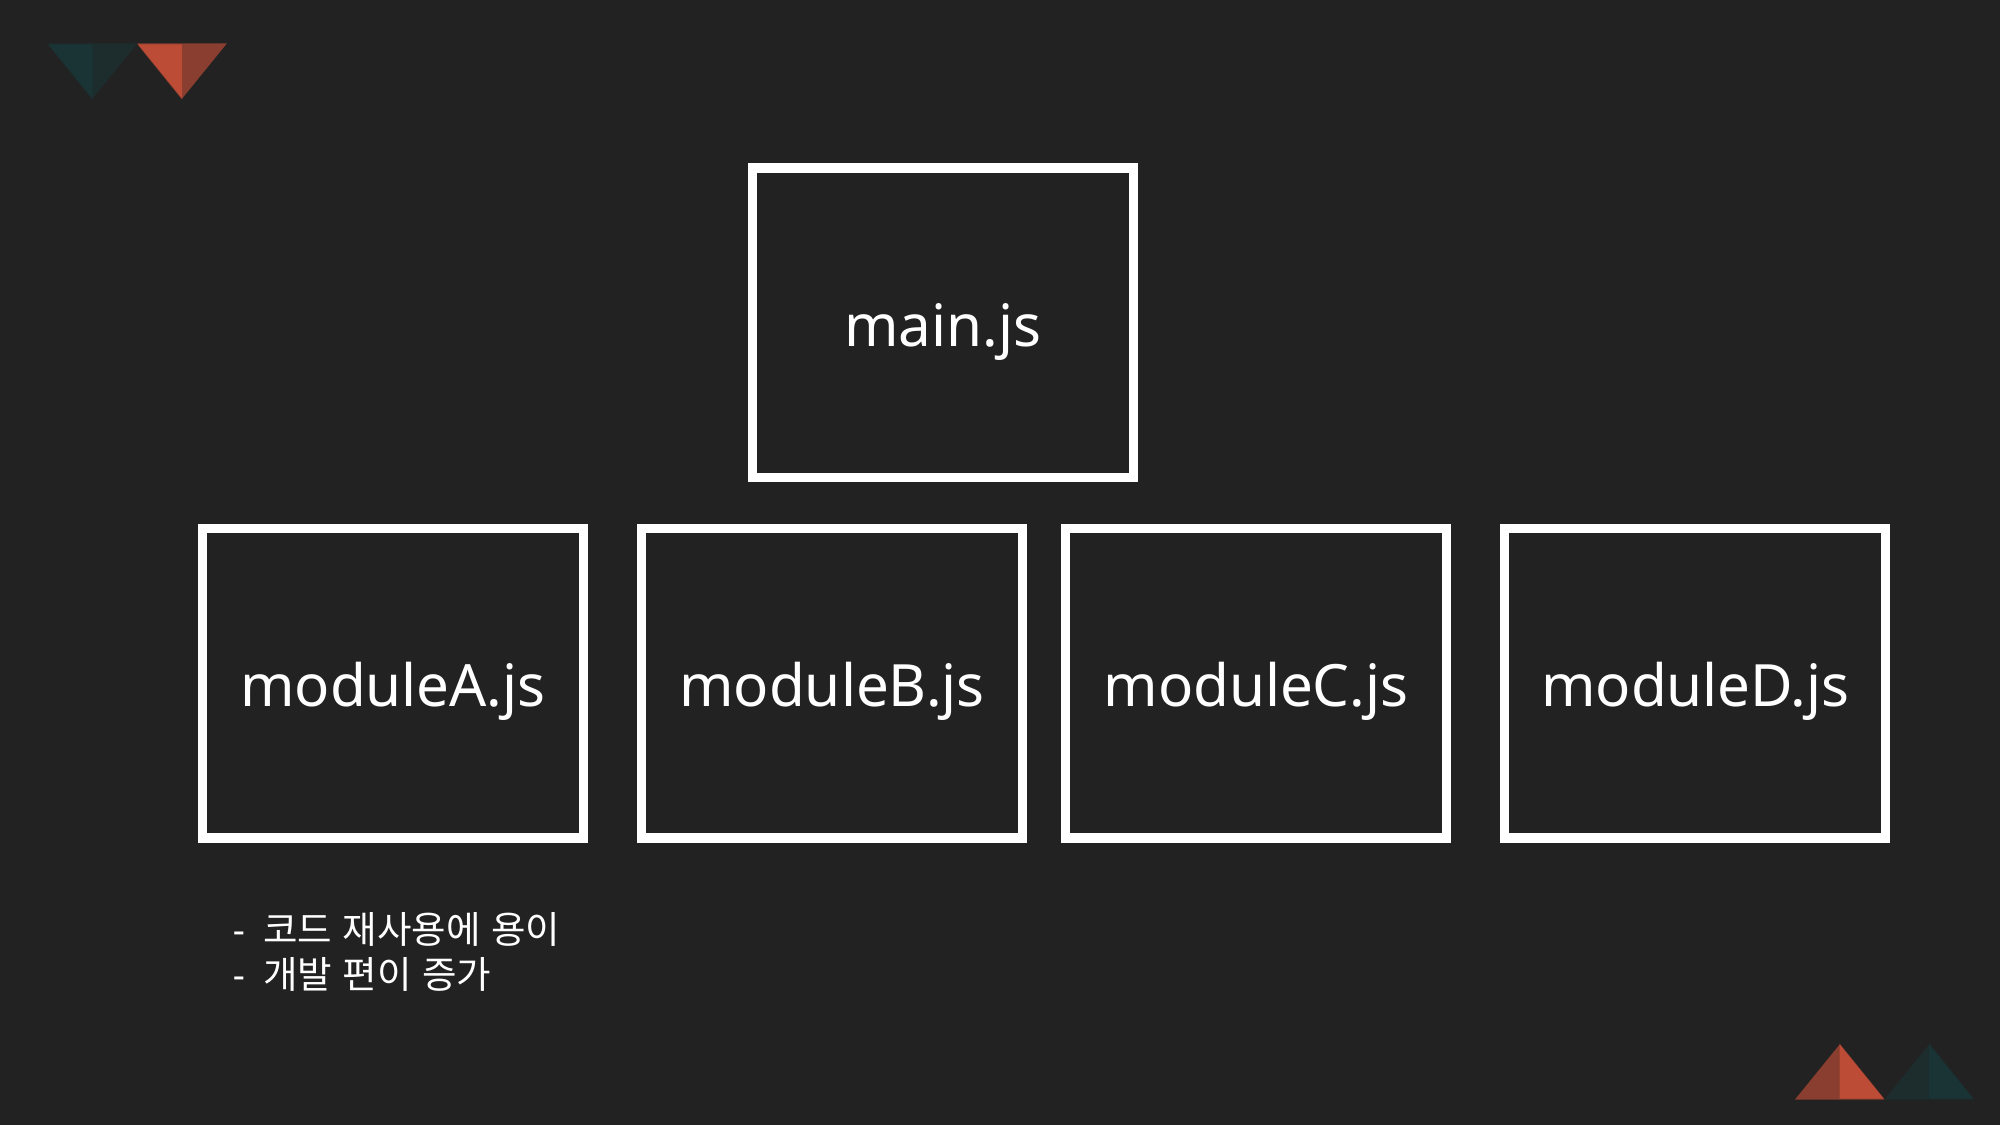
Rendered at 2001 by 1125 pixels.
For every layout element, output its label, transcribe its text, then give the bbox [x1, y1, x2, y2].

text_box moduleB.js [641, 528, 1024, 839]
text_box - 코드 재사용에 용이 - 개발 편이 증가 [218, 898, 576, 1003]
text_box moduleA.js [201, 528, 584, 839]
text_box moduleD.js [1504, 528, 1887, 839]
text_box main.js [751, 167, 1134, 478]
text_box moduleC.js [1064, 528, 1447, 839]
